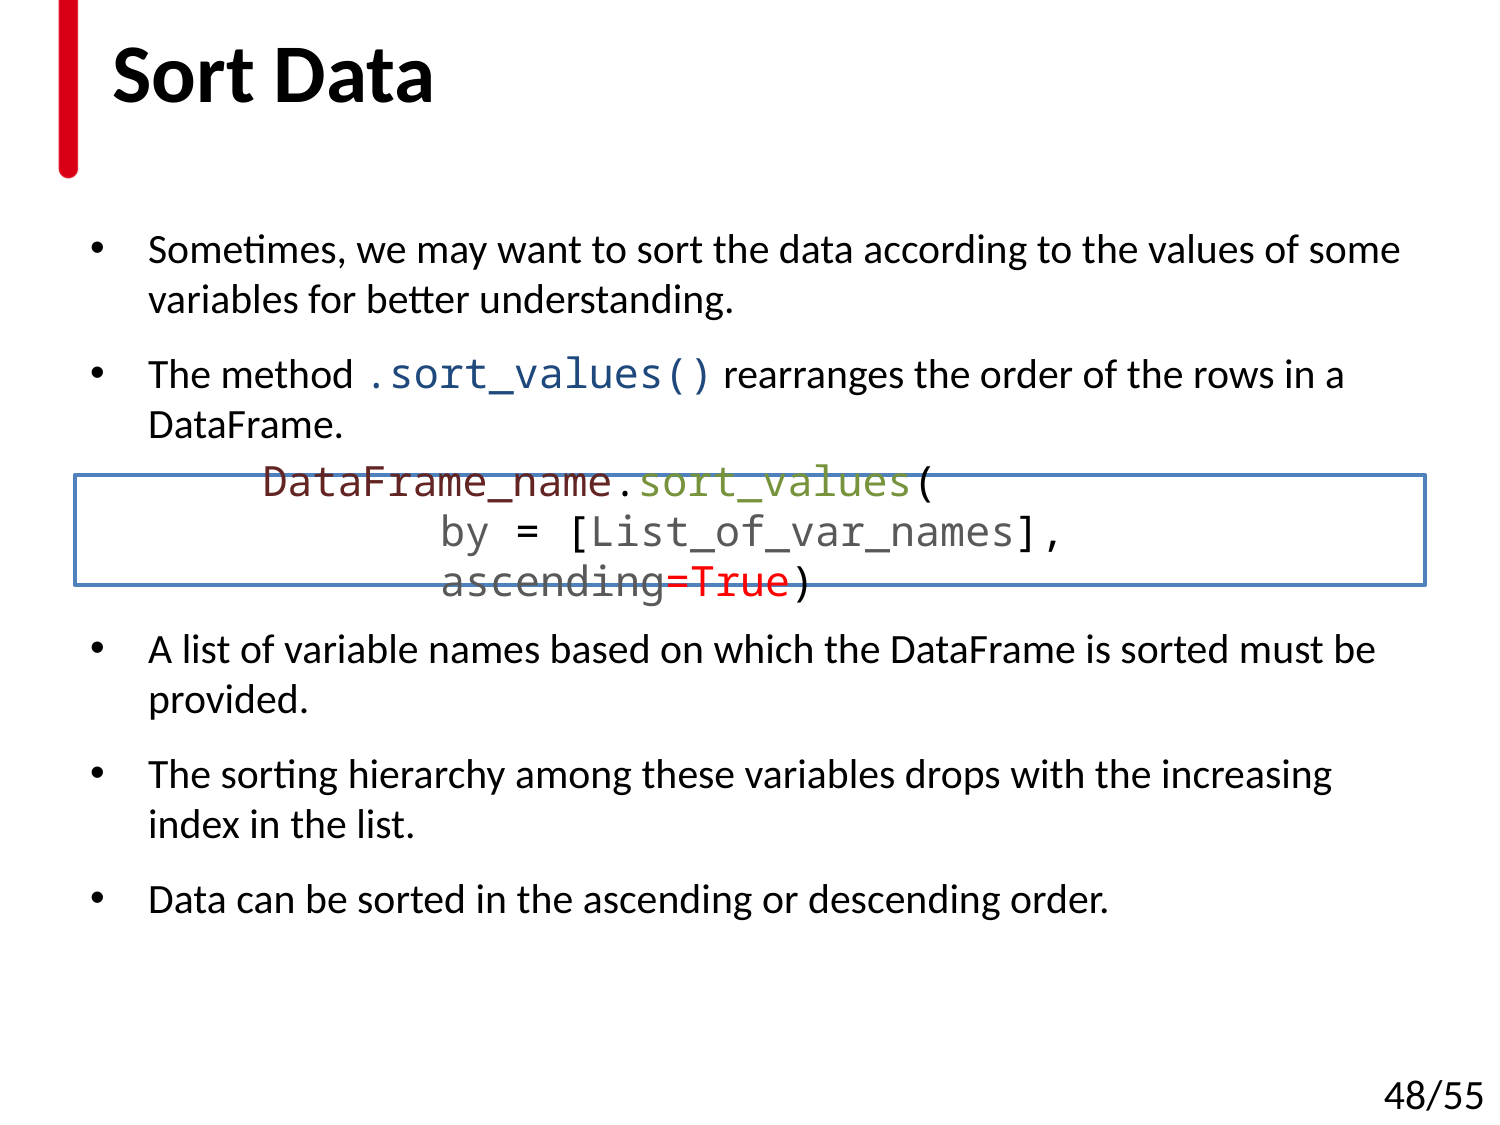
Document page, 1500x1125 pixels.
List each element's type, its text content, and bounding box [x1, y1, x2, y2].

picture [57, 0, 81, 200]
list Sometimes, we may want to sort the data according to the values of some variables for better understanding. The method .sort_values() rearranges the order of the rows in a DataFrame. A list of variable names based on which the DataFrame is sorted must be provided. The sorting hierarchy among these variables drops with the increasing index in the list. Data can be sorted in the ascending or descending order. [75, 587, 1425, 957]
title Sort Data [97, 0, 1500, 138]
text_box DataFrame_name.sort_values( by = [List_of_var_names], ascending=True) [73, 473, 1427, 587]
list Sometimes, we may want to sort the data according to the values of some variables for better understanding. The method .sort_values() rearranges the order of the rows in a DataFrame. A list of variable names based on which the DataFrame is sorted must be provided. The sorting hierarchy among these variables drops with the increasing index in the list. Data can be sorted in the ascending or descending order. [75, 214, 1425, 473]
